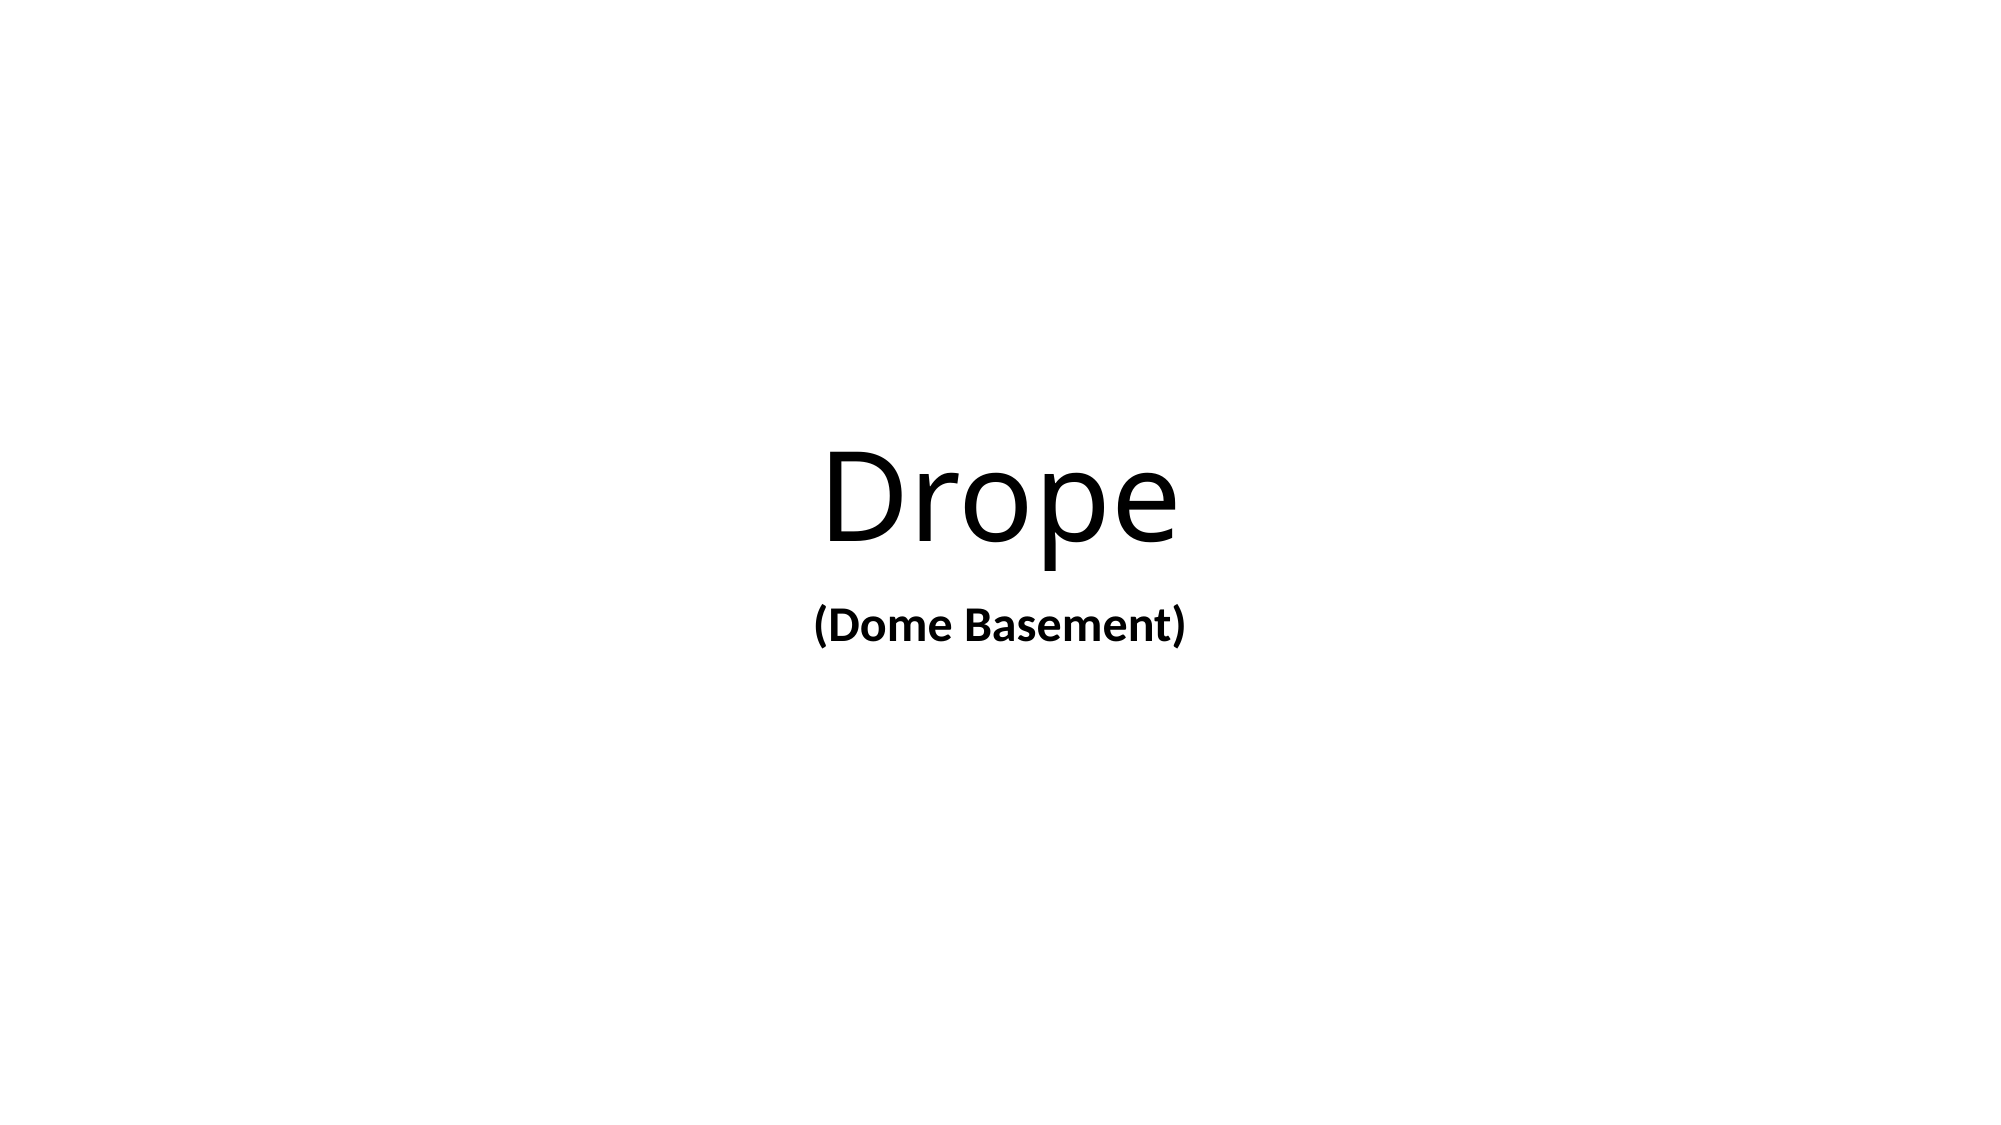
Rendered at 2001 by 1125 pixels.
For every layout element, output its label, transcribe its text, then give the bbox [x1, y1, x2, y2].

subtitle (Dome Basement) [249, 590, 1750, 863]
title Drope [249, 184, 1750, 576]
